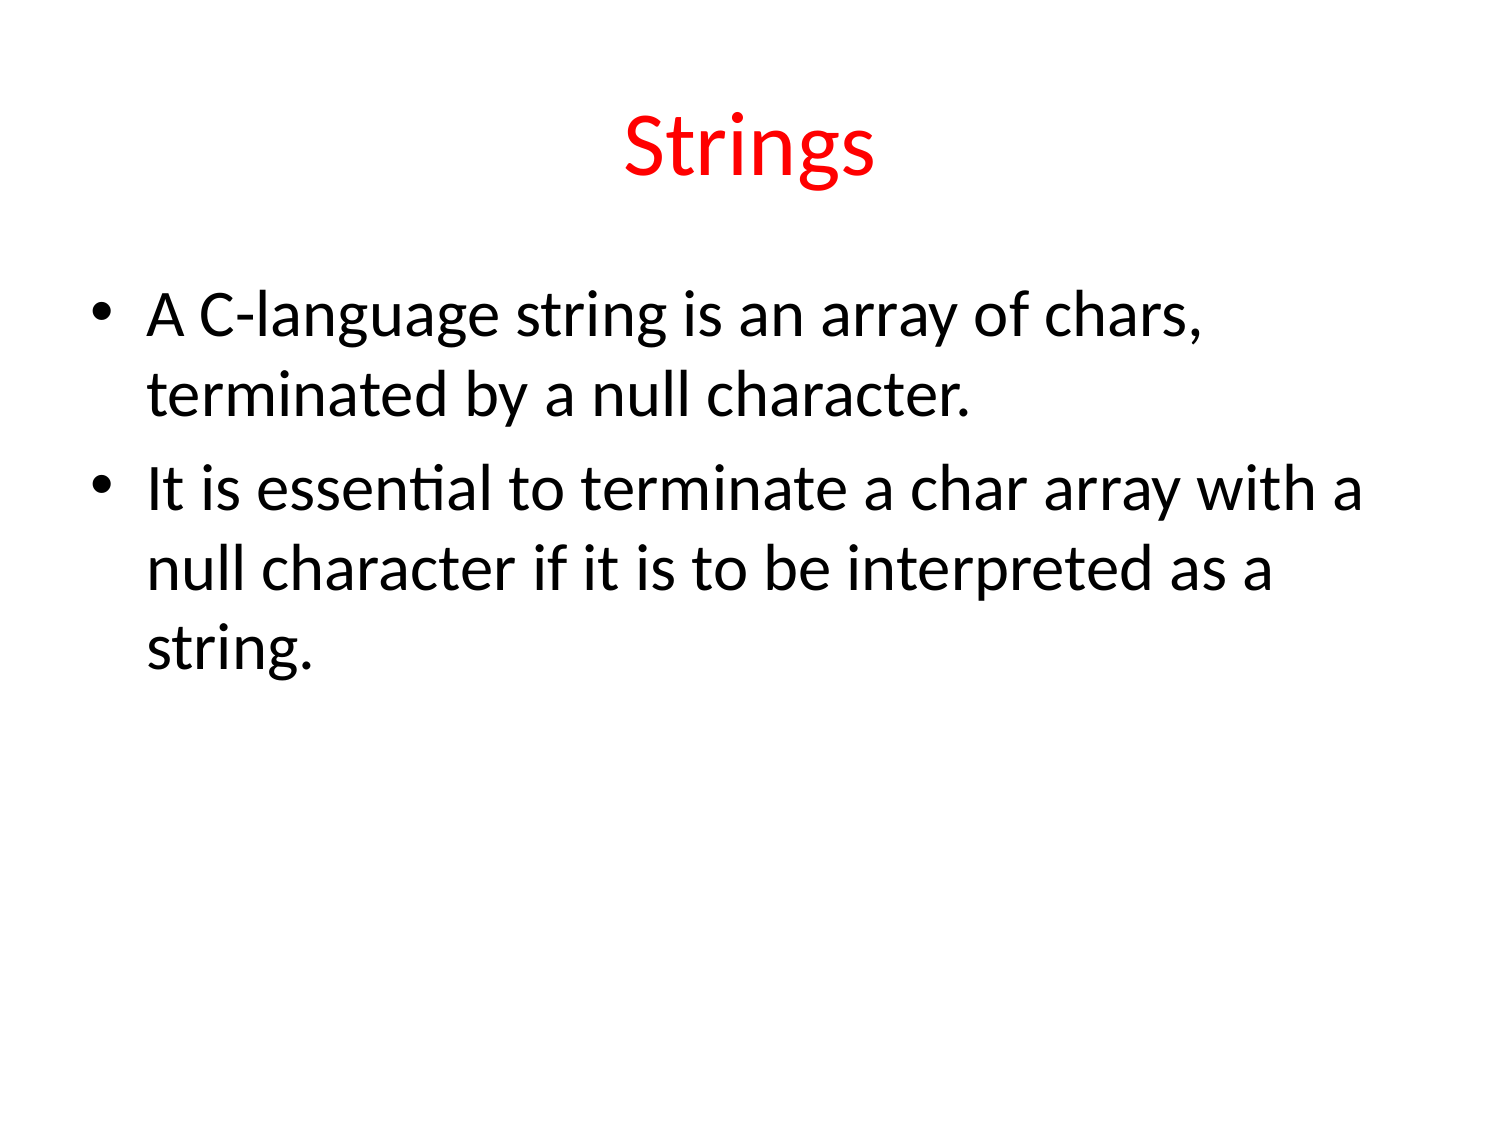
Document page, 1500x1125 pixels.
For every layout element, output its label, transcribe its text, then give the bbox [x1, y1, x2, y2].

title Strings [75, 45, 1425, 233]
list A C-language string is an array of chars, terminated by a null character. It is essential to terminate a char array with a null character if it is to be interpreted as a string. [75, 262, 1425, 1005]
